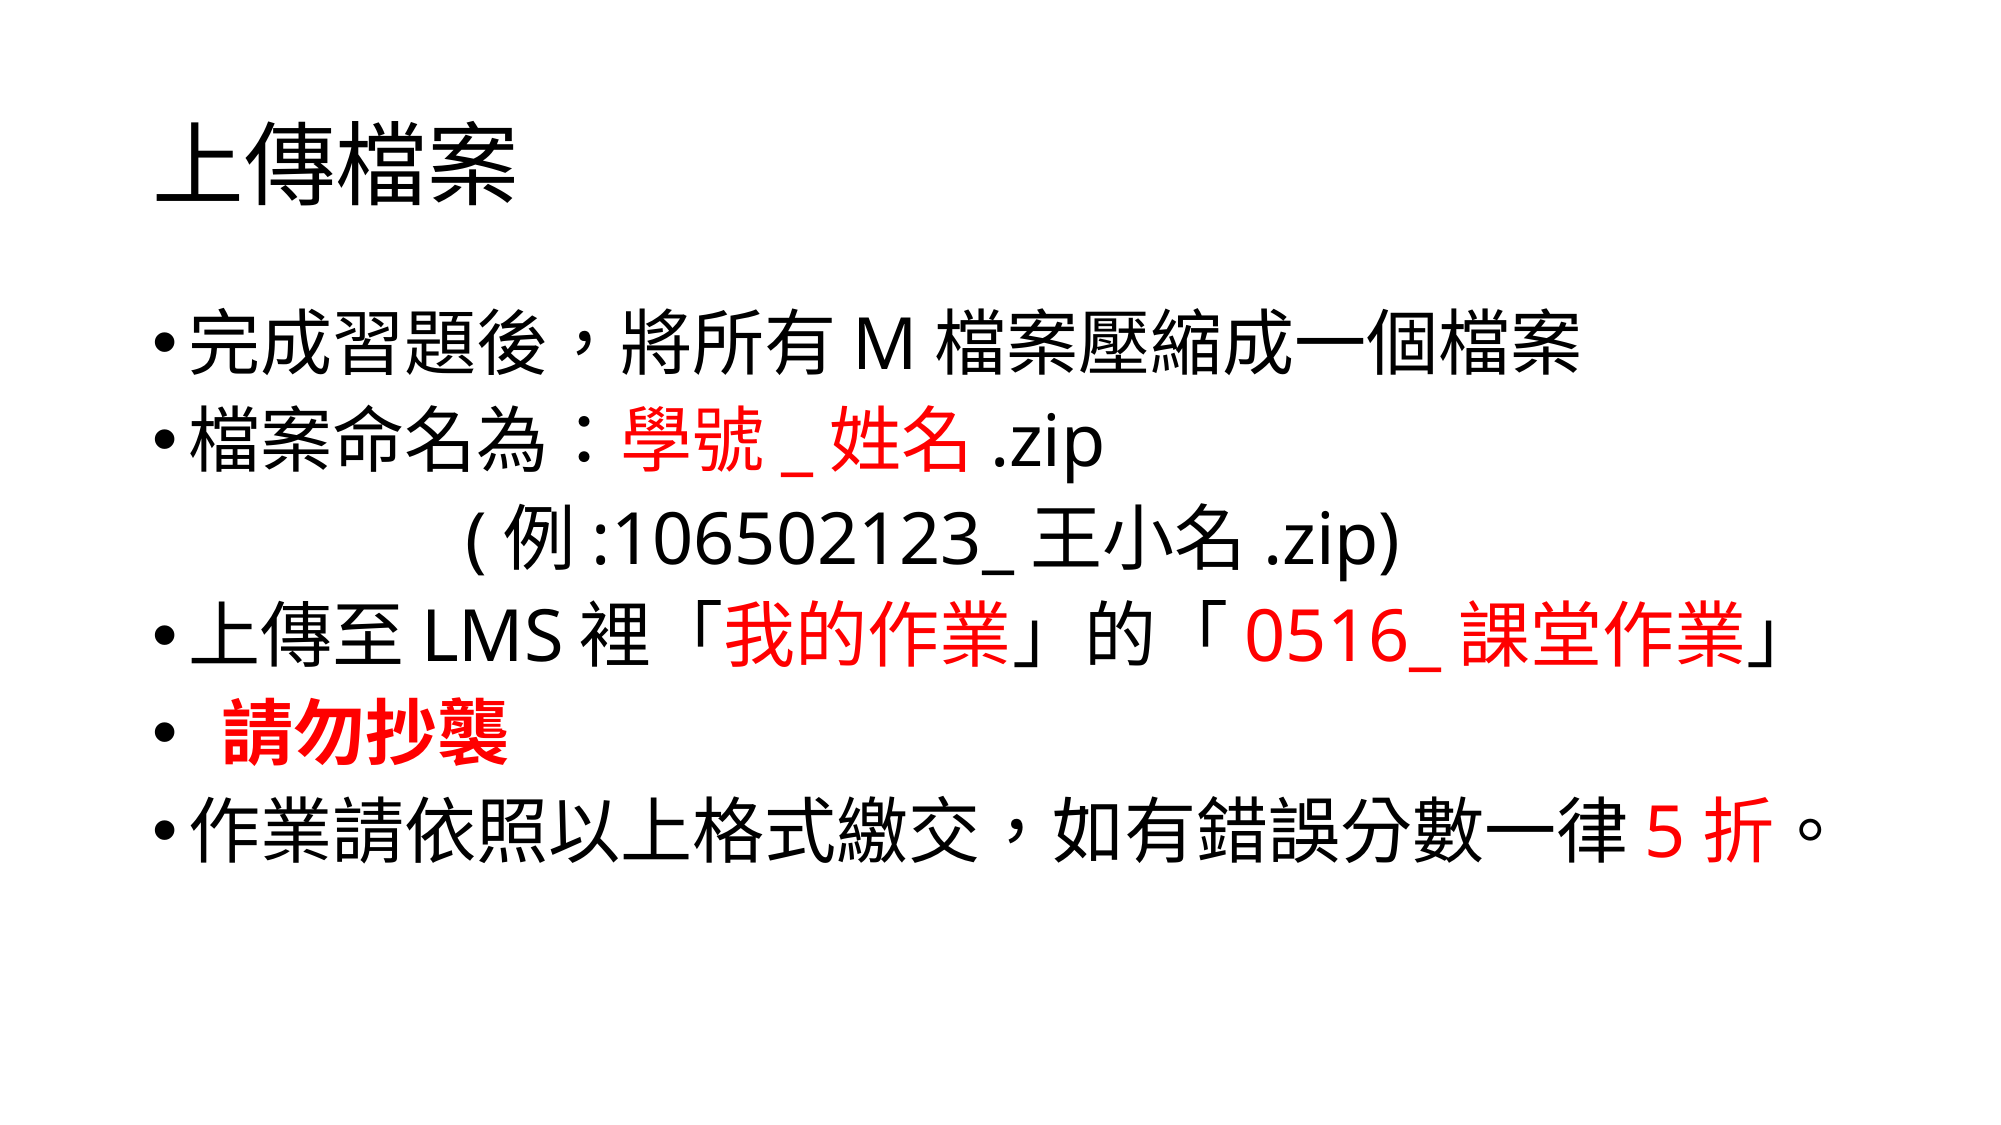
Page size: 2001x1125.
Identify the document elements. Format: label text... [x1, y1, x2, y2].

title 上傳檔案 [137, 59, 1863, 278]
list 完成習題後，將所有M檔案壓縮成一個檔案 檔案命名為：學號_姓名.zip (例:106502123_王小名.zip) 上傳至LMS裡「我的作業」的「0516_課堂作業」 請勿抄襲 作業請依照以上格式繳交，如有錯誤分數一律5折。 [137, 299, 1863, 1014]
